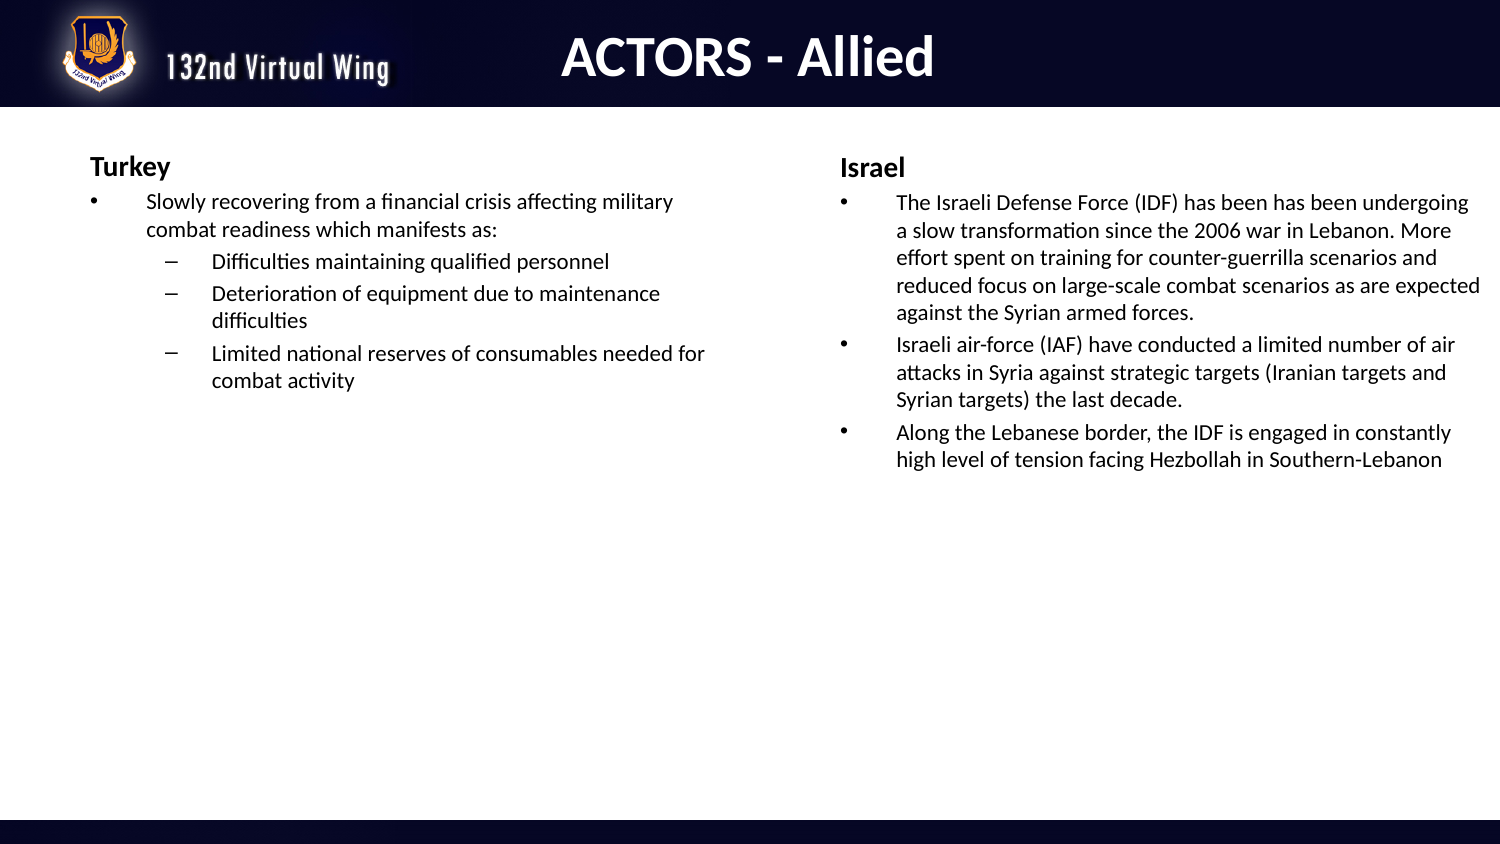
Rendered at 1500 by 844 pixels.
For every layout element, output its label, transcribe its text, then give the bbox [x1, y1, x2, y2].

title ACTORS - Allied [0, 0, 1498, 107]
picture [0, 820, 1500, 844]
list Turkey Slowly recovering from a financial crisis affecting military combat readiness which manifests as: Difficulties maintaining qualified personnel Deterioration of equipment due to maintenance difficulties Limited national reserves of consumables needed for combat activity [75, 139, 750, 825]
text_box Israel The Israeli Defense Force (IDF) has been has been undergoing a slow transformation since the 2006 war in Lebanon. More effort spent on training for counter-guerrilla scenarios and reduced focus on large-scale combat scenarios as are expected against the Syrian armed forces. Israeli air-force (IAF) have conducted a limited number of air attacks in Syria against strategic targets (Iranian targets and Syrian targets) the last decade. Along the Lebanese border, the IDF is engaged in constantly high level of tension facing Hezbollah in Southern-Lebanon [824, 140, 1500, 826]
